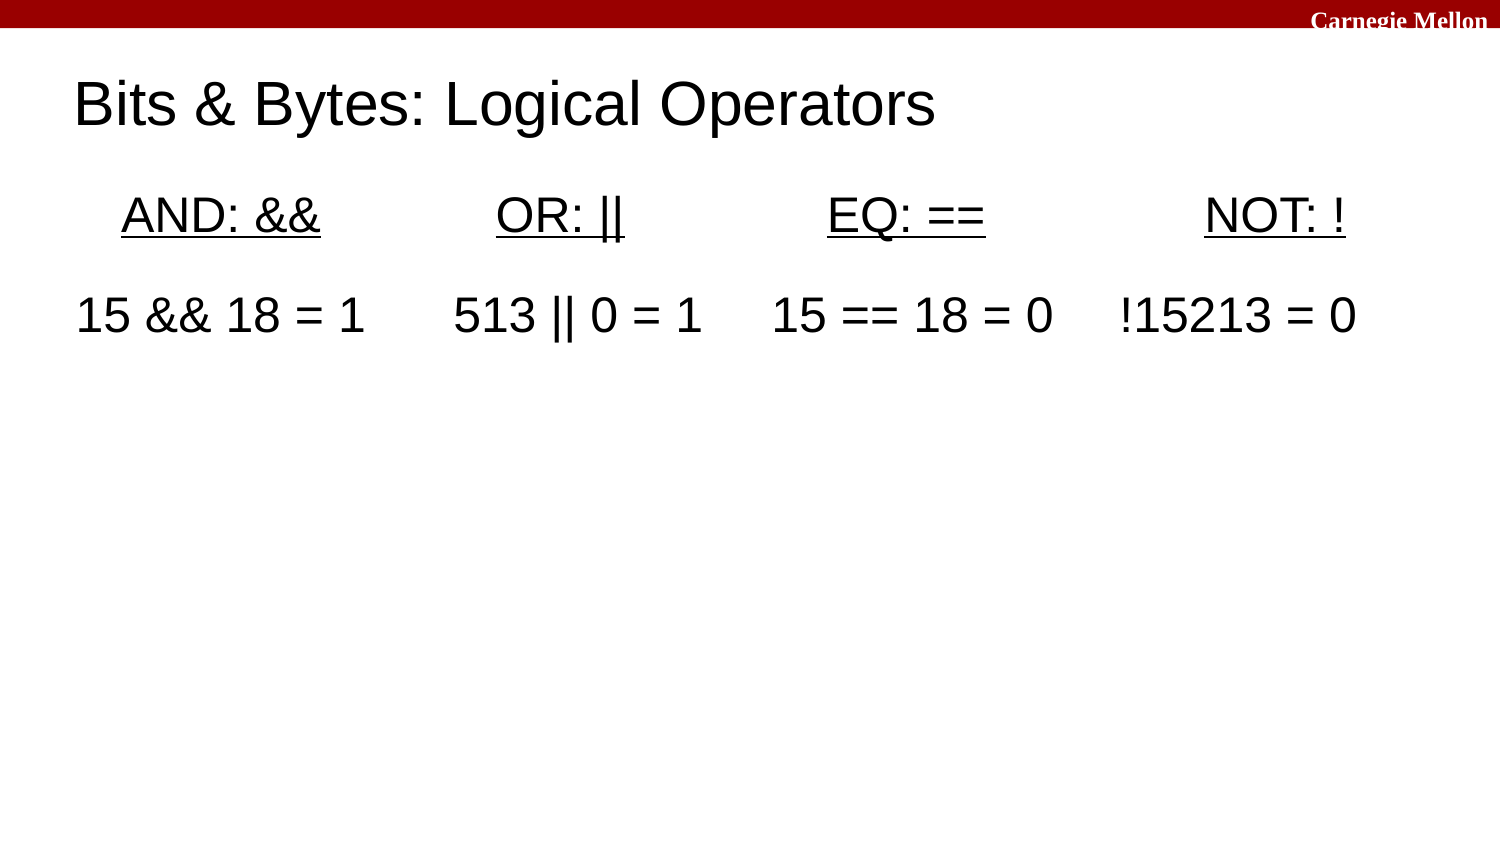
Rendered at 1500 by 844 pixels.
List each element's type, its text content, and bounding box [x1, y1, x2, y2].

title Bits & Bytes: Logical Operators [58, 53, 1304, 148]
list EQ: == [765, 167, 1033, 267]
list AND: && [90, 167, 337, 267]
list NOT: ! [1155, 167, 1381, 267]
text_box 15 && 18 = 1 [60, 267, 396, 523]
text_box 513 || 0 = 1 [438, 267, 725, 523]
text_box !15213 = 0 [1104, 267, 1423, 523]
list OR: || [460, 167, 645, 267]
text_box 15 == 18 = 0 [756, 267, 1076, 523]
